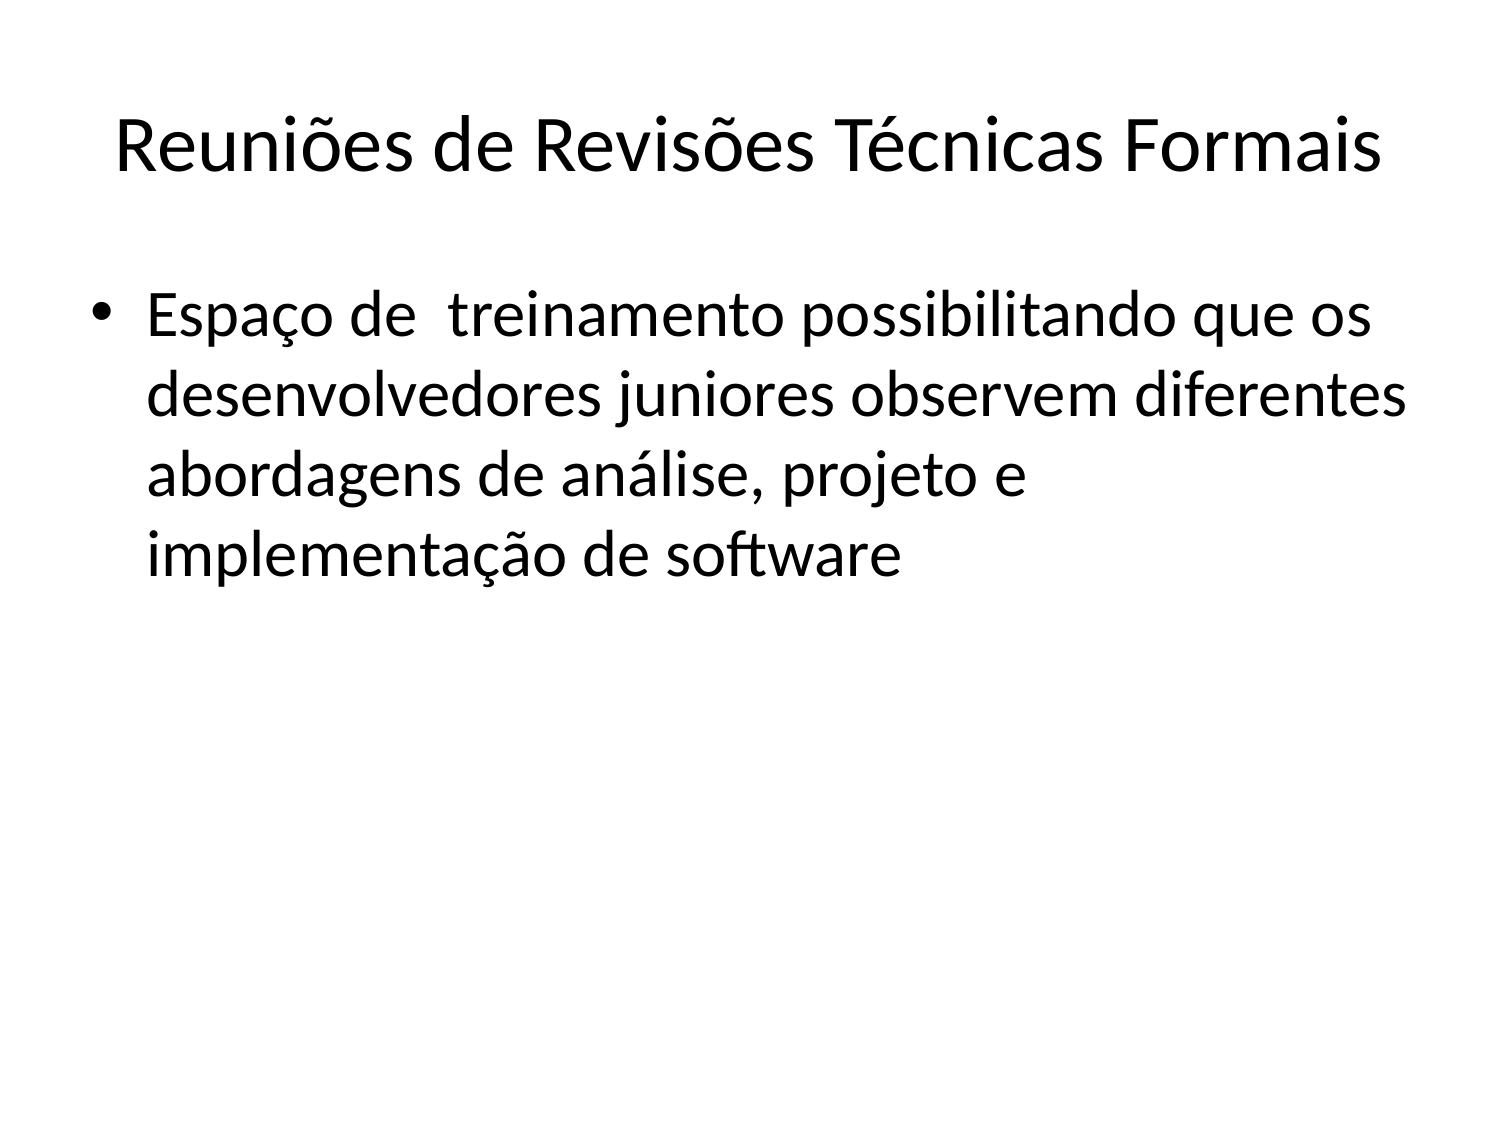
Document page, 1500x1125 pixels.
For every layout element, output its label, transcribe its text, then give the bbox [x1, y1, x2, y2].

list Espaço de treinamento possibilitando que os desenvolvedores juniores observem diferentes abordagens de análise, projeto e implementação de software [75, 262, 1425, 1005]
title Reuniões de Revisões Técnicas Formais [75, 45, 1425, 233]
